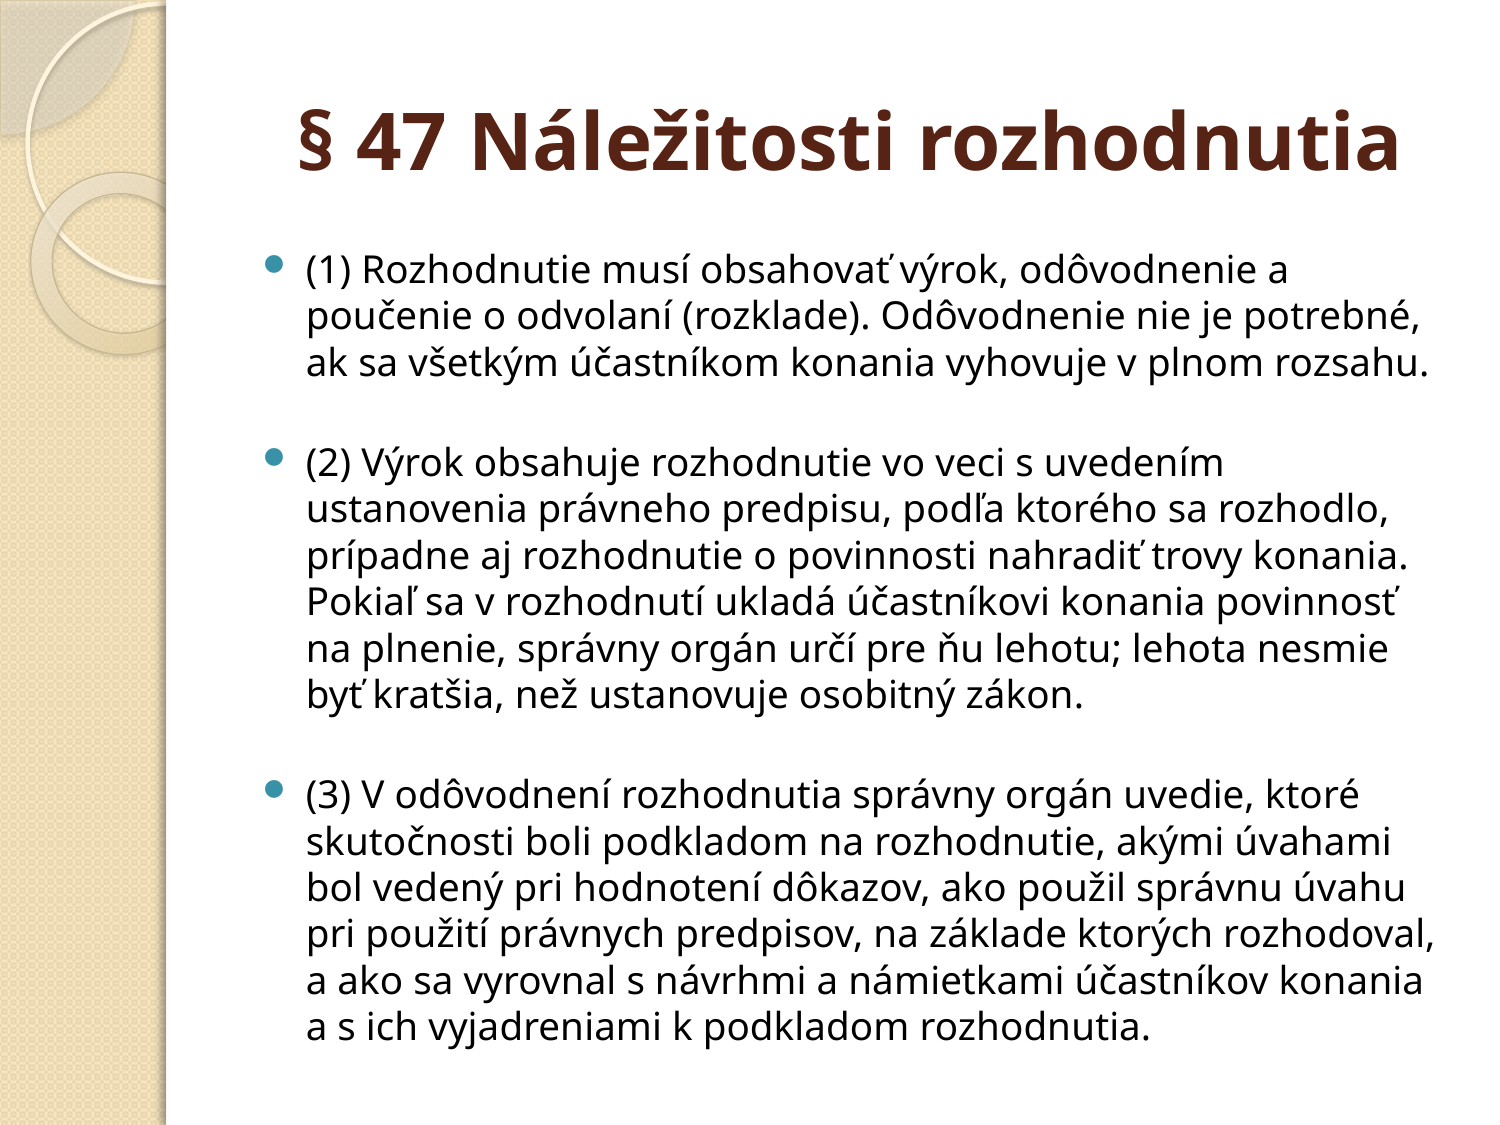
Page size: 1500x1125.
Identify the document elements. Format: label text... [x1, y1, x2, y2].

list (1) Rozhodnutie musí obsahovať výrok, odôvodnenie a poučenie o odvolaní (rozklade). Odôvodnenie nie je potrebné, ak sa všetkým účastníkom konania vyhovuje v plnom rozsahu. (2) Výrok obsahuje rozhodnutie vo veci s uvedením ustanovenia právneho predpisu, podľa ktorého sa rozhodlo, prípadne aj rozhodnutie o povinnosti nahradiť trovy konania. Pokiaľ sa v rozhodnutí ukladá účastníkovi konania povinnosť na plnenie, správny orgán určí pre ňu lehotu; lehota nesmie byť kratšia, než ustanovuje osobitný zákon. (3) V odôvodnení rozhodnutia správny orgán uvedie, ktoré skutočnosti boli podkladom na rozhodnutie, akými úvahami bol vedený pri hodnotení dôkazov, ako použil správnu úvahu pri použití právnych predpisov, na základe ktorých rozhodoval, a ako sa vyrovnal s návrhmi a námietkami účastníkov konania a s ich vyjadreniami k podkladom rozhodnutia. [235, 237, 1466, 1090]
title § 47 Náležitosti rozhodnutia [235, 45, 1466, 233]
